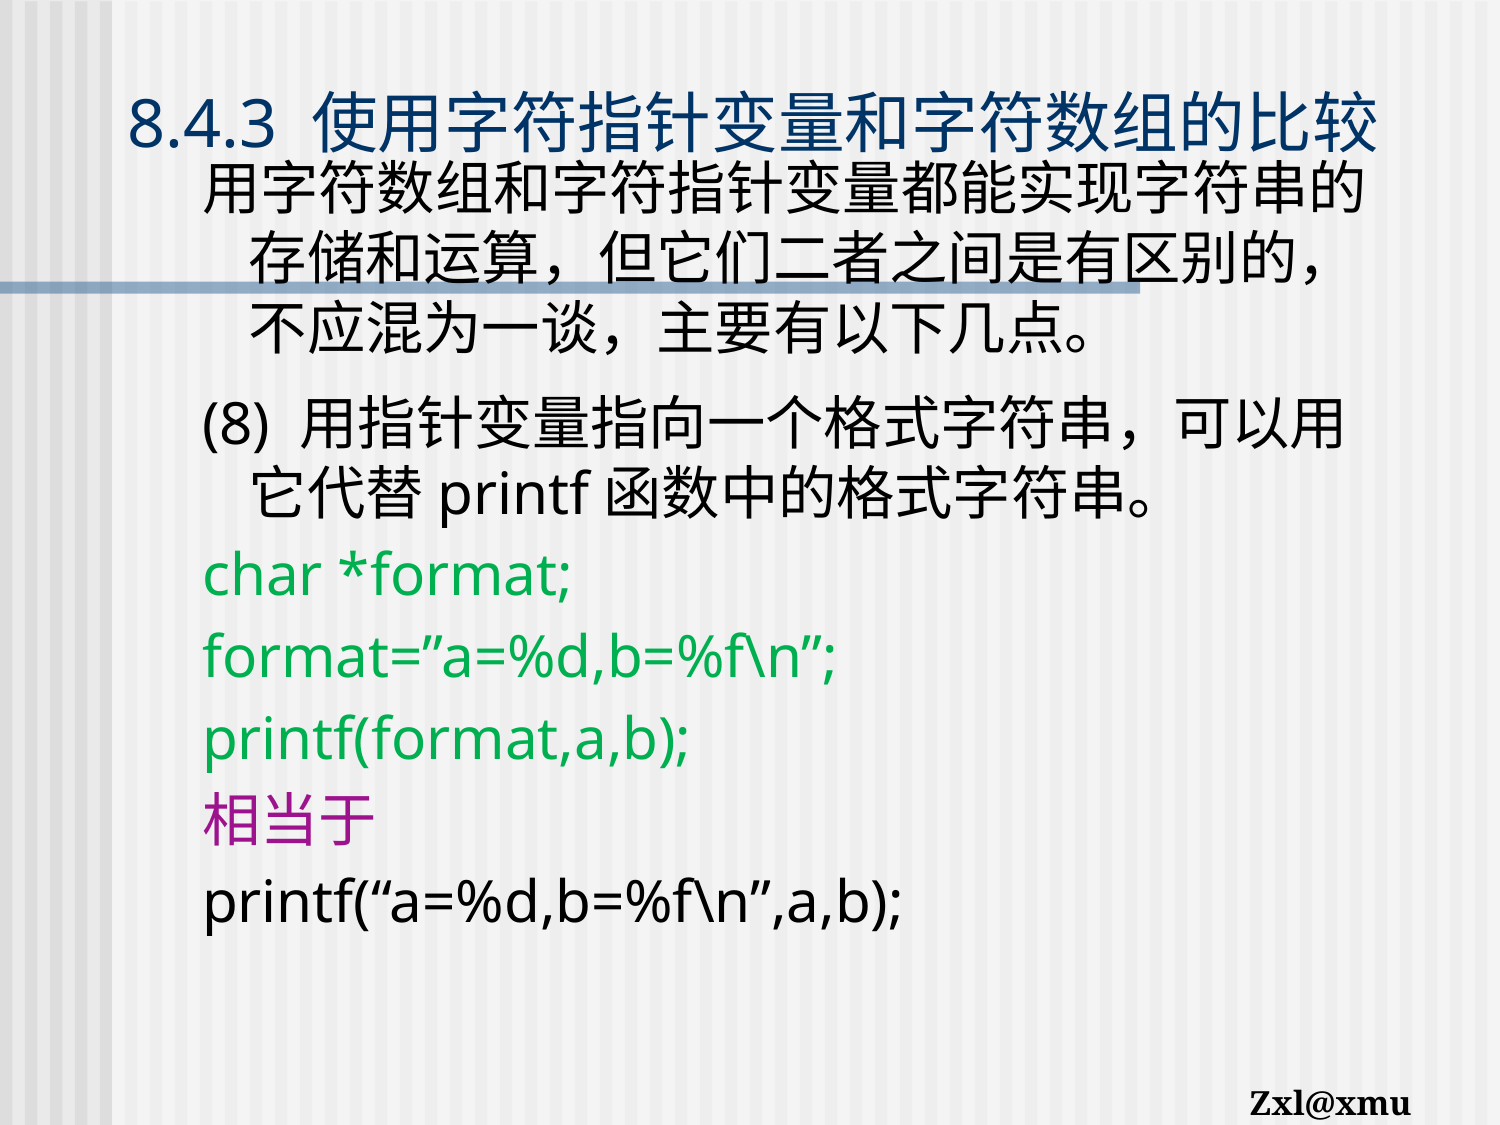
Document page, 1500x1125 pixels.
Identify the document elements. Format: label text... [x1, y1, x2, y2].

list 用字符数组和字符指针变量都能实现字符串的存储和运算，但它们二者之间是有区别的，不应混为一谈，主要有以下几点。 (8) 用指针变量指向一个格式字符串，可以用它代替printf函数中的格式字符串。 char *format; format=”a=%d,b=%f\n”; printf(format,a,b); 相当于 printf(“a=%d,b=%f\n”,a,b); [112, 143, 1413, 929]
title 8.4.3 使用字符指针变量和字符数组的比较 [112, 72, 1500, 169]
